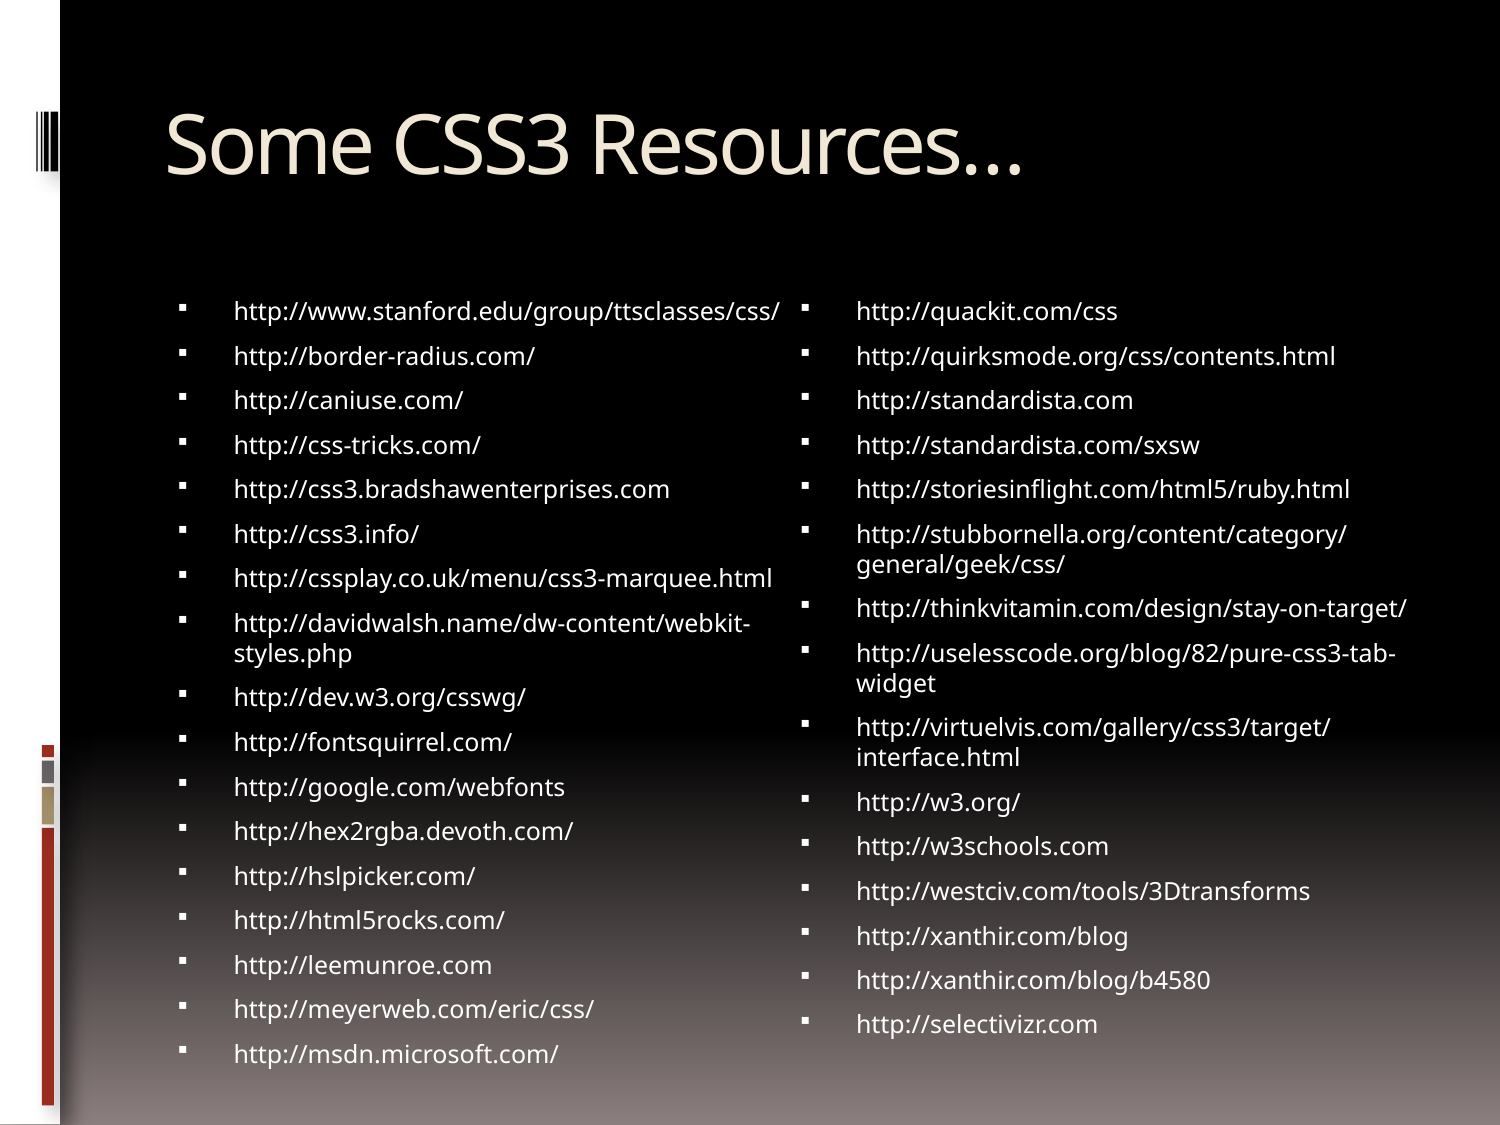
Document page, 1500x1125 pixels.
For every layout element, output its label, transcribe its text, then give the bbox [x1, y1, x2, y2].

title Some CSS3 Resources… [150, 84, 1425, 235]
list http://www.stanford.edu/group/ttsclasses/css/ http://border-radius.com/ http://caniuse.com/ http://css-tricks.com/ http://css3.bradshawenterprises.com http://css3.info/ http://cssplay.co.uk/menu/css3-marquee.html http://davidwalsh.name/dw-content/webkit-styles.php http://dev.w3.org/csswg/ http://fontsquirrel.com/ http://google.com/webfonts http://hex2rgba.devoth.com/ http://hslpicker.com/ http://html5rocks.com/ http://leemunroe.com http://meyerweb.com/eric/css/ http://msdn.microsoft.com/ http://quackit.com/css http://quirksmode.org/css/contents.html http://standardista.com http://standardista.com/sxsw http://storiesinflight.com/html5/ruby.html http://stubbornella.org/content/category/general/geek/css/ http://thinkvitamin.com/design/stay-on-target/ http://uselesscode.org/blog/82/pure-css3-tab-widget http://virtuelvis.com/gallery/css3/target/interface.html http://w3.org/ http://w3schools.com http://westciv.com/tools/3Dtransforms http://xanthir.com/blog http://xanthir.com/blog/b4580 http://selectivizr.com [150, 288, 1427, 1063]
